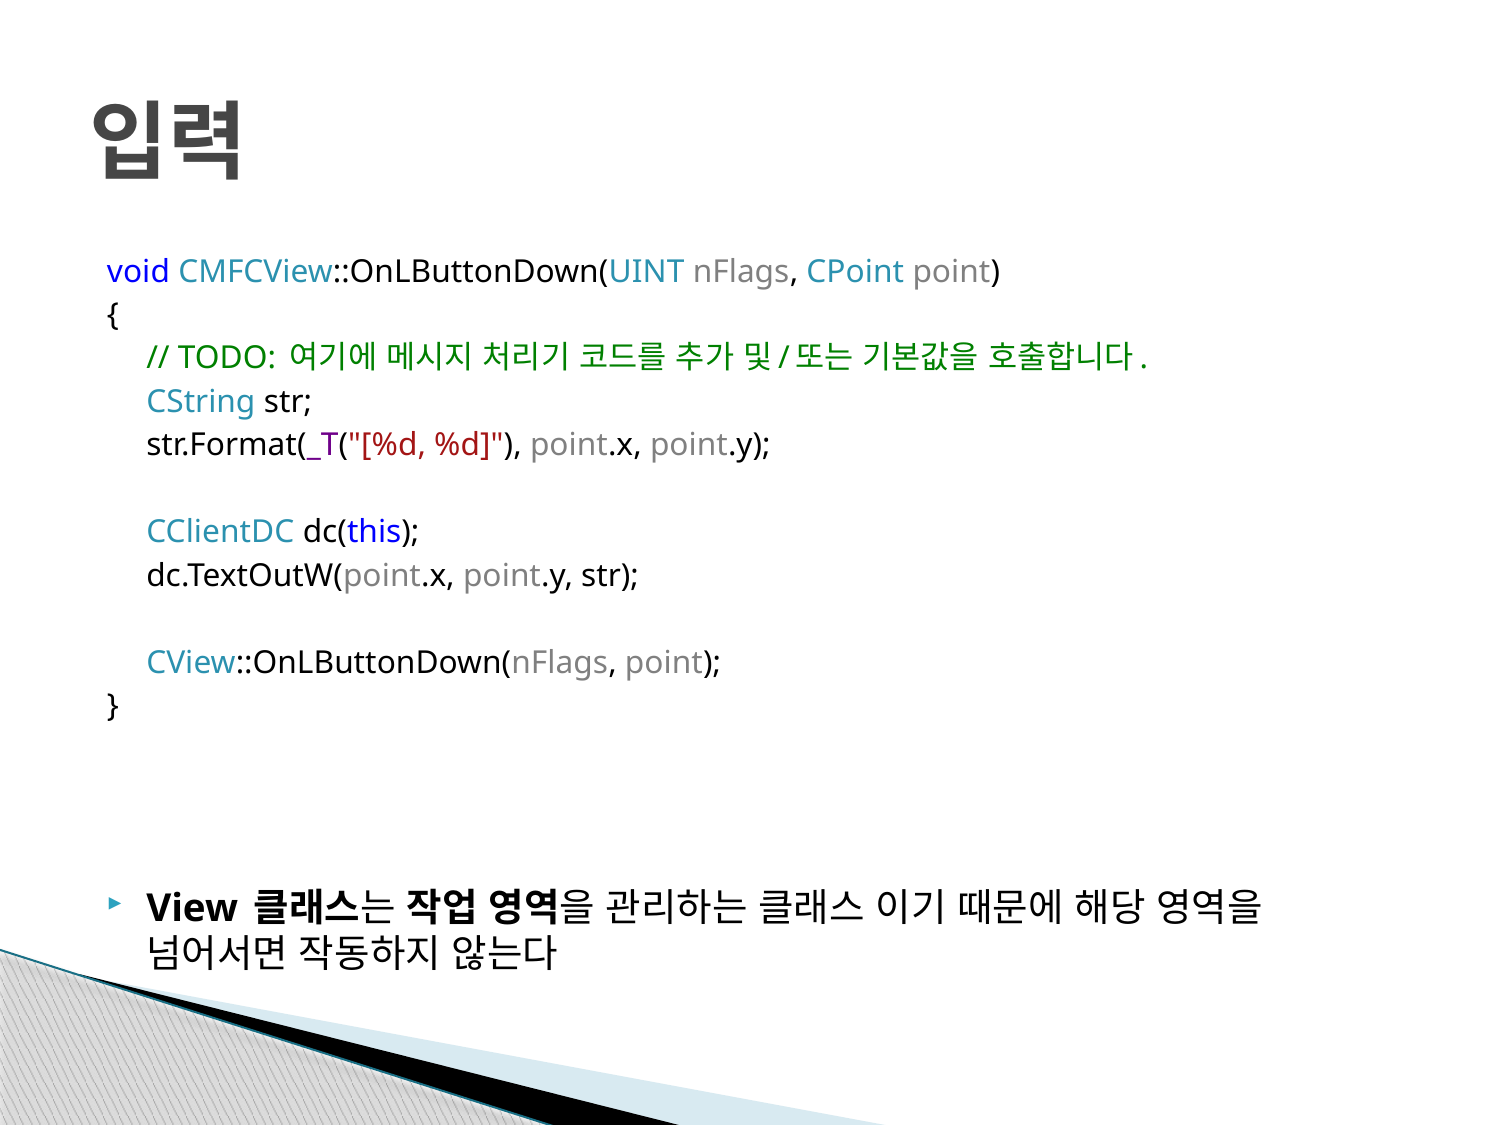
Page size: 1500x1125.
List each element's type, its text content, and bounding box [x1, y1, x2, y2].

title 입력 [75, 45, 1425, 233]
list void CMFCView::OnLButtonDown(UINT nFlags, CPoint point) { // TODO: 여기에 메시지 처리기 코드를 추가 및/또는 기본값을 호출합니다. CString str; str.Format(_T("[%d, %d]"), point.x, point.y); CClientDC dc(this); dc.TextOutW(point.x, point.y, str); CView::OnLButtonDown(nFlags, point); } View 클래스는 작업 영역을 관리하는 클래스 이기 때문에 해당 영역을 넘어서면 작동하지 않는다 [75, 243, 1425, 986]
